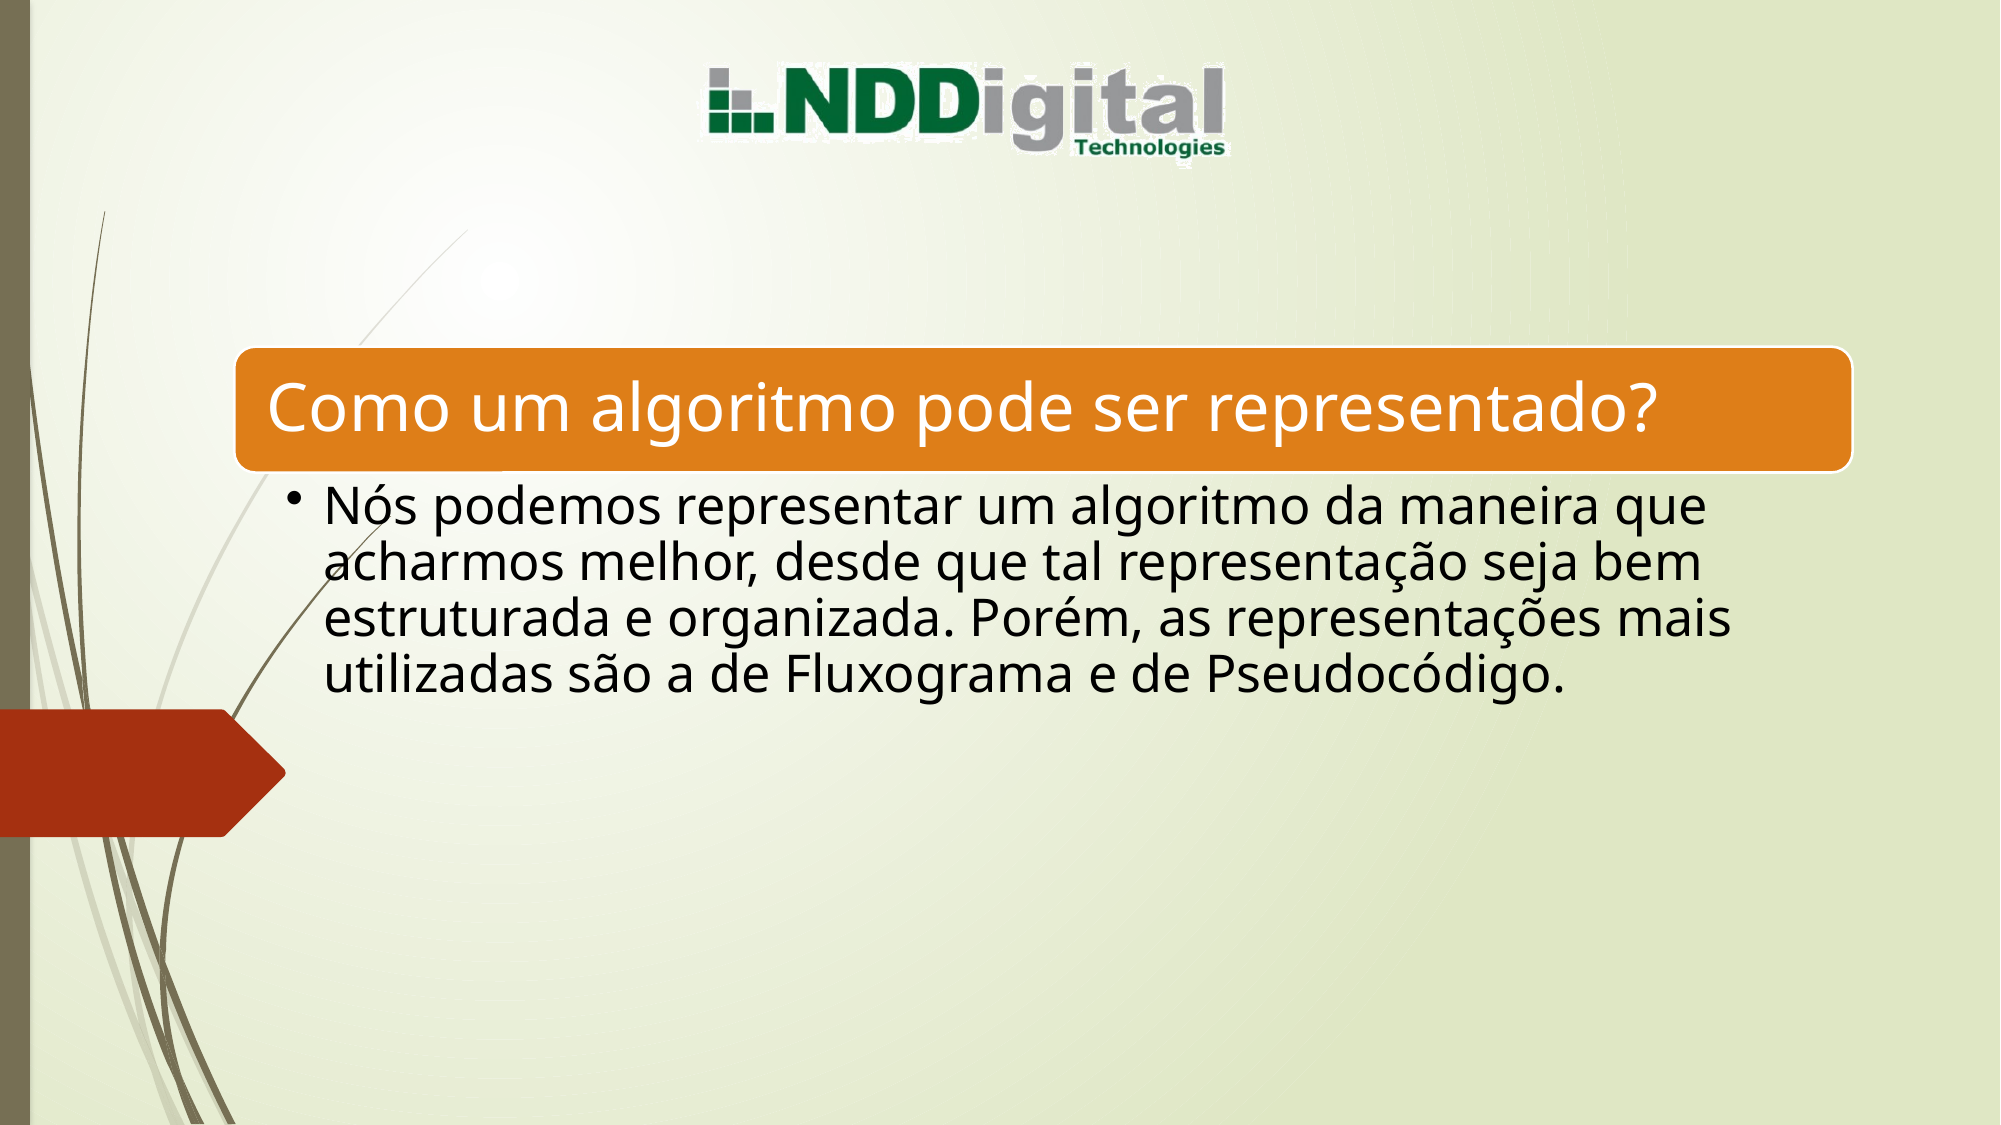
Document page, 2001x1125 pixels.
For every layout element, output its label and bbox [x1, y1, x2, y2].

text_box [233, 316, 1853, 748]
picture [684, 0, 1248, 180]
